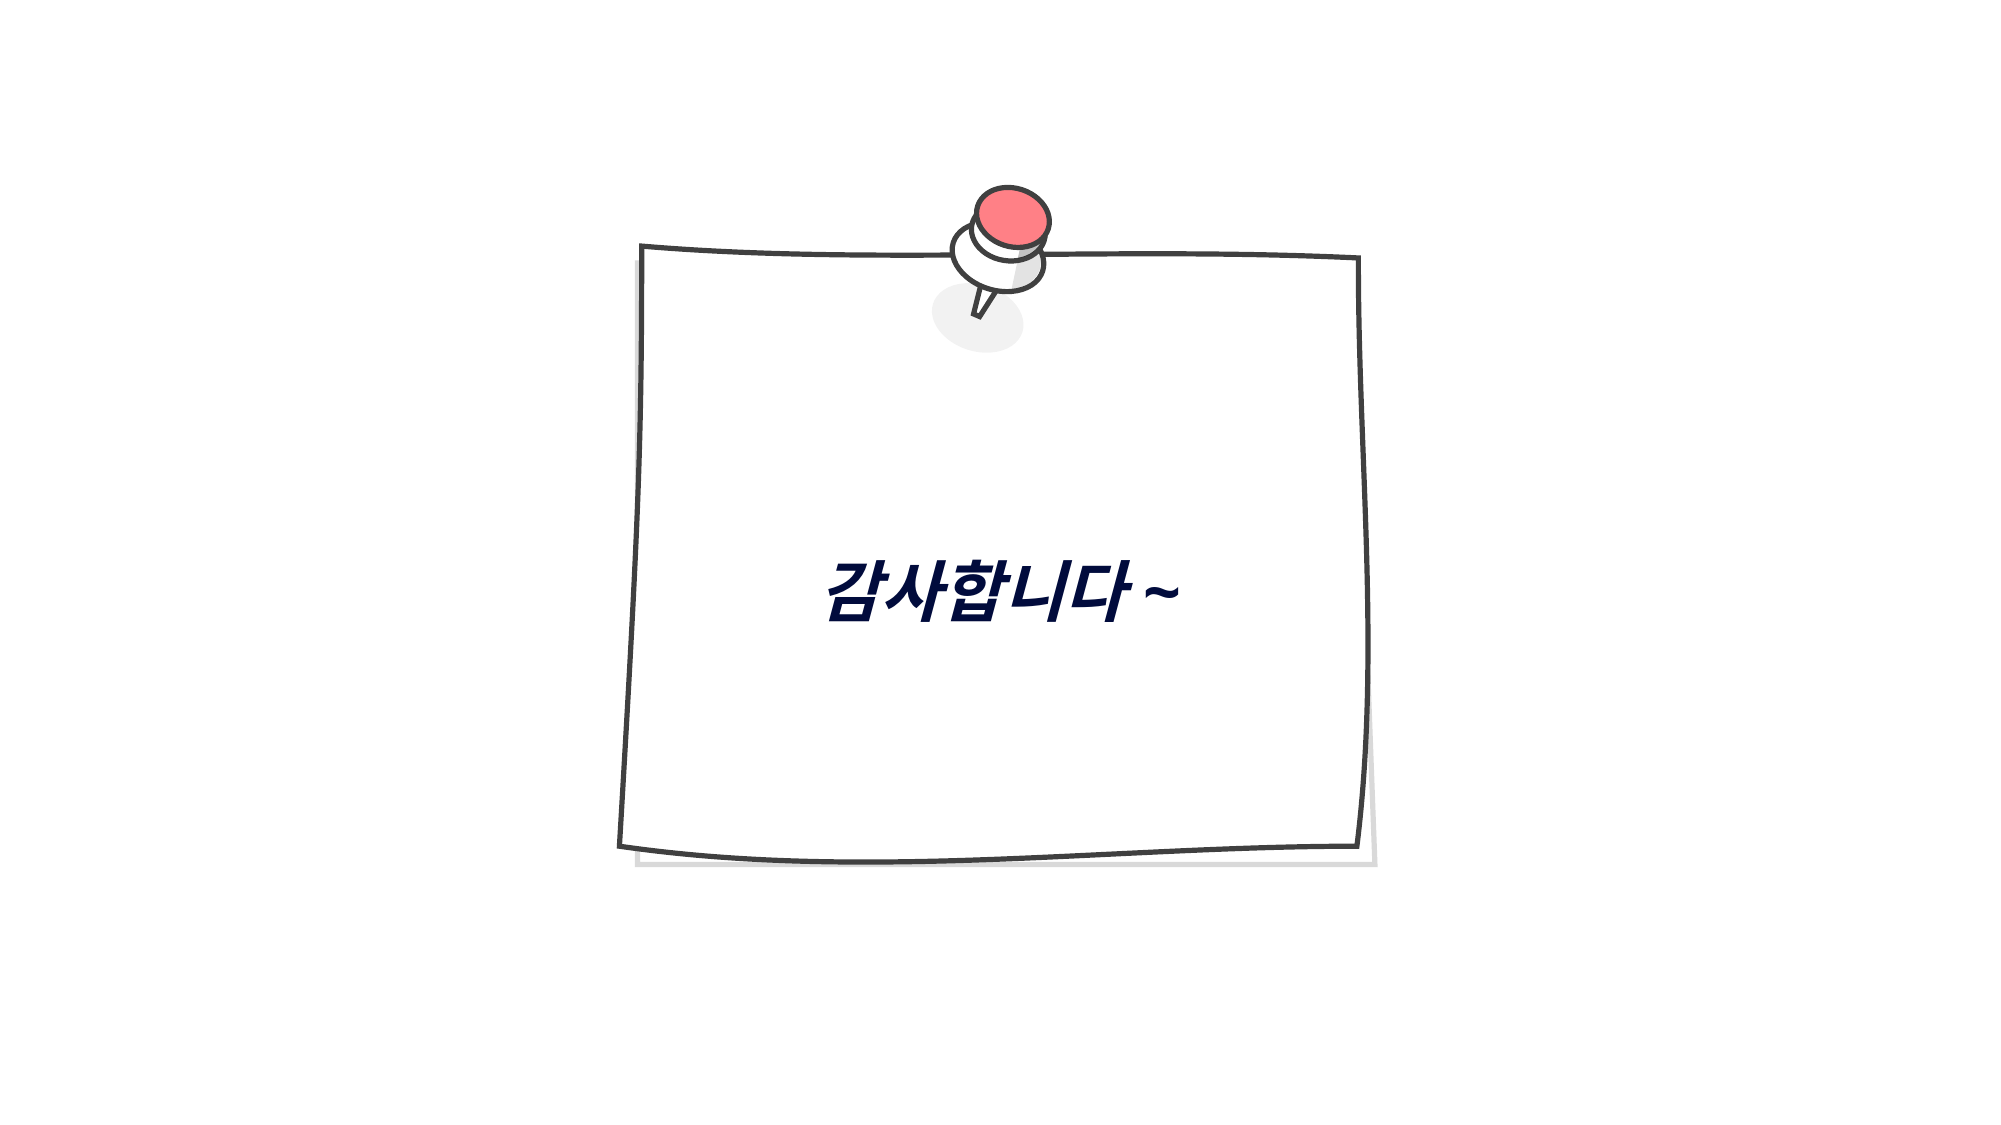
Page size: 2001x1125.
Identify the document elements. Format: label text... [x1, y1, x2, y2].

text_box \ [636, 677, 1376, 866]
text_box [636, 244, 1366, 502]
text_box [618, 637, 1370, 864]
text_box \ [636, 261, 640, 491]
text_box 감사합니다~ [517, 502, 1483, 637]
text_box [930, 188, 1051, 352]
